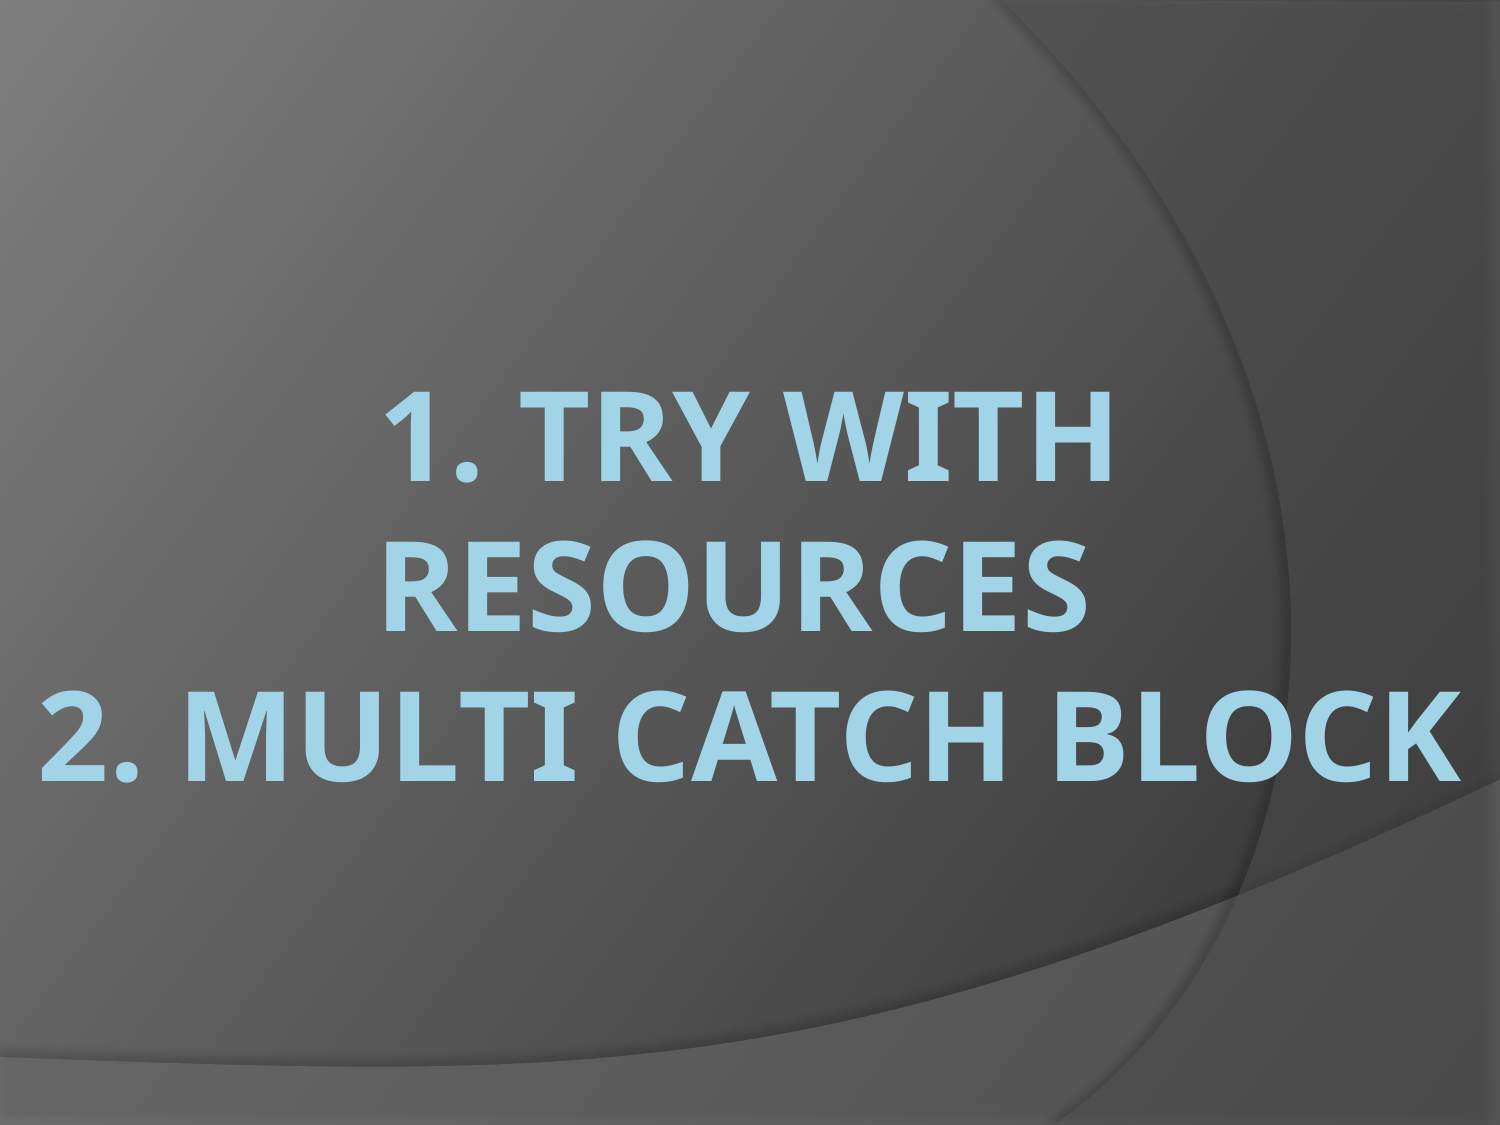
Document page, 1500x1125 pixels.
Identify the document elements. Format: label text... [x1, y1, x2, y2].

title 1. try with resources 2. multi catch block [0, 0, 1500, 1125]
